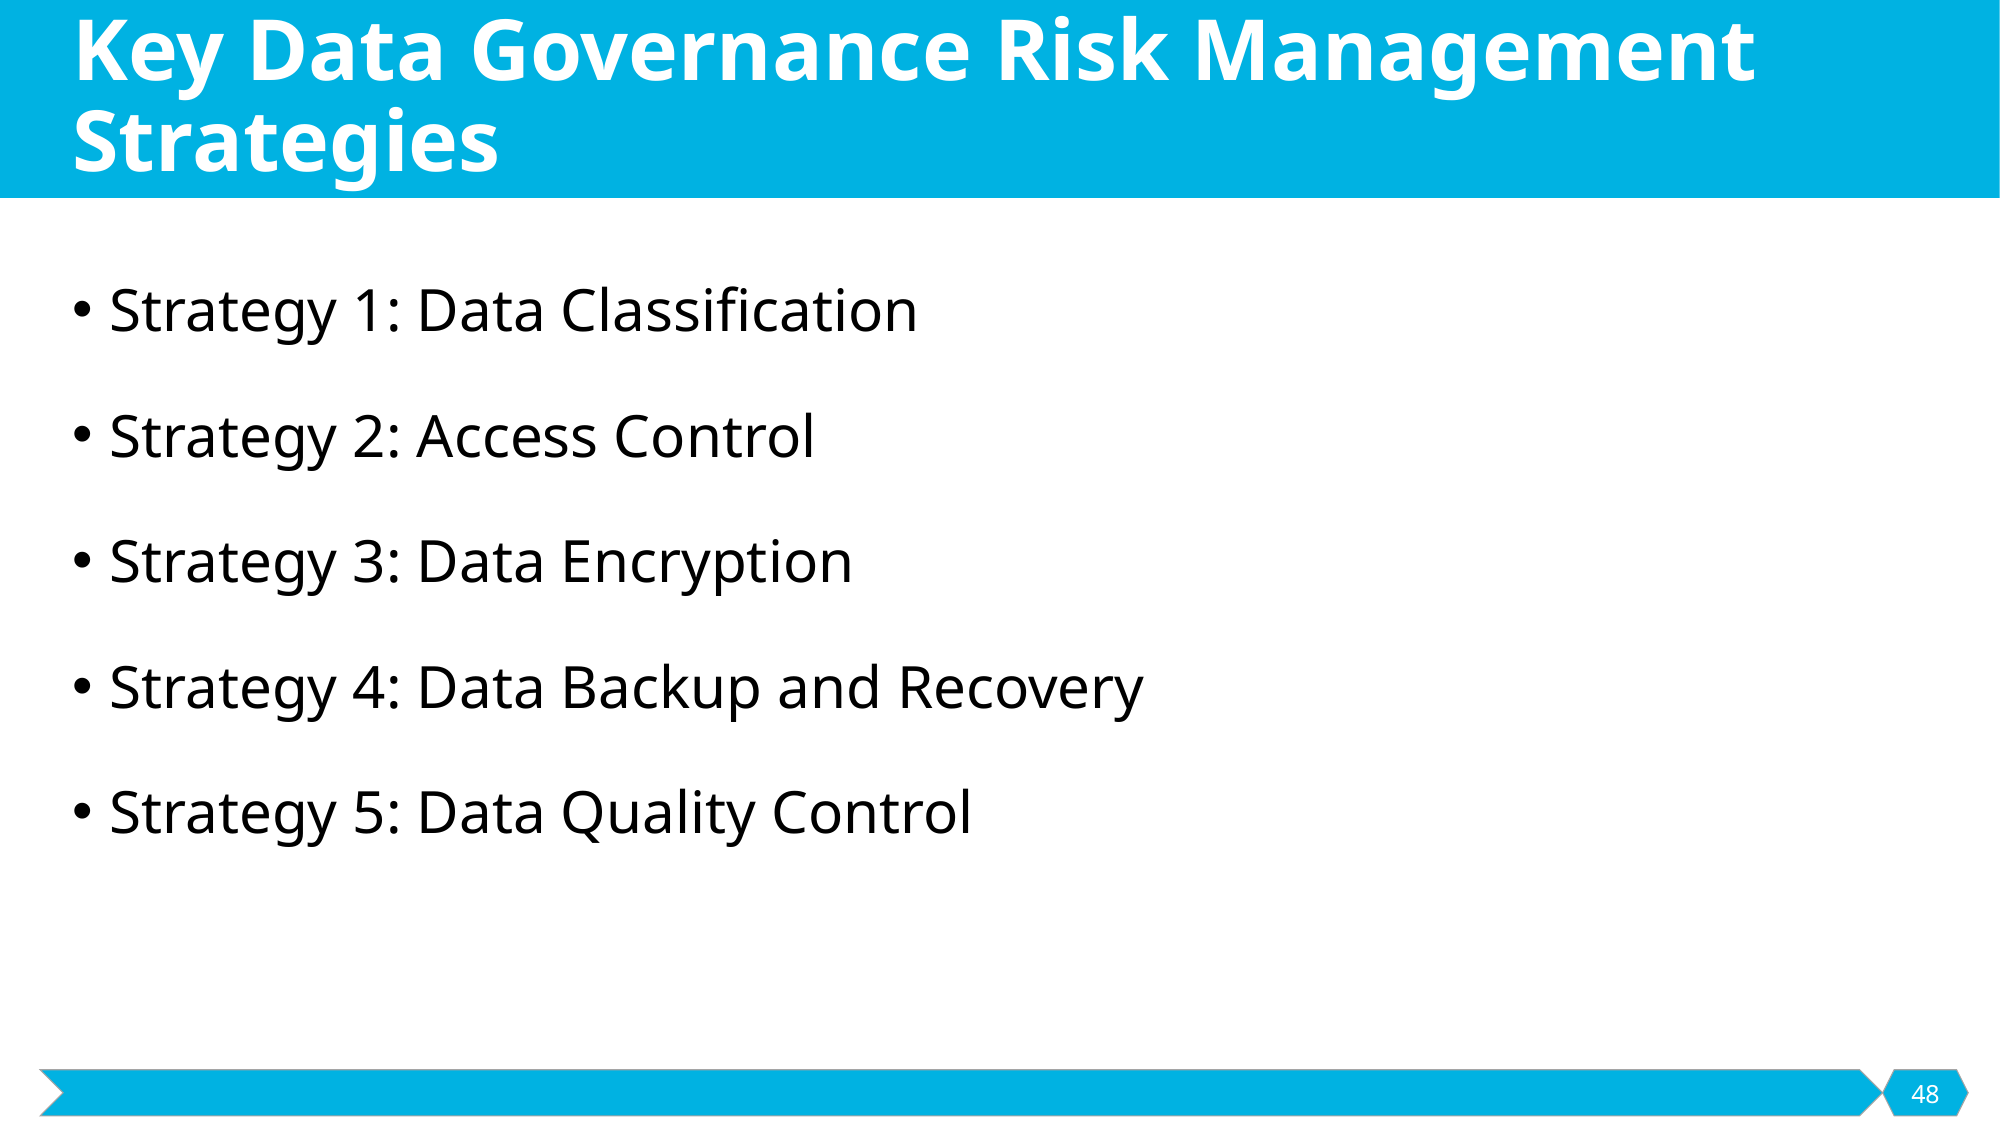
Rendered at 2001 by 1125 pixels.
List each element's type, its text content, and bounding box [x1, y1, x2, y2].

title Key Data Governance Risk Management Strategies [56, 0, 1969, 199]
slide_number 48 [1882, 1065, 1969, 1125]
list Strategy 1: Data Classification Strategy 2: Access Control Strategy 3: Data Encryption Strategy 4: Data Backup and Recovery Strategy 5: Data Quality Control [56, 230, 1969, 1010]
